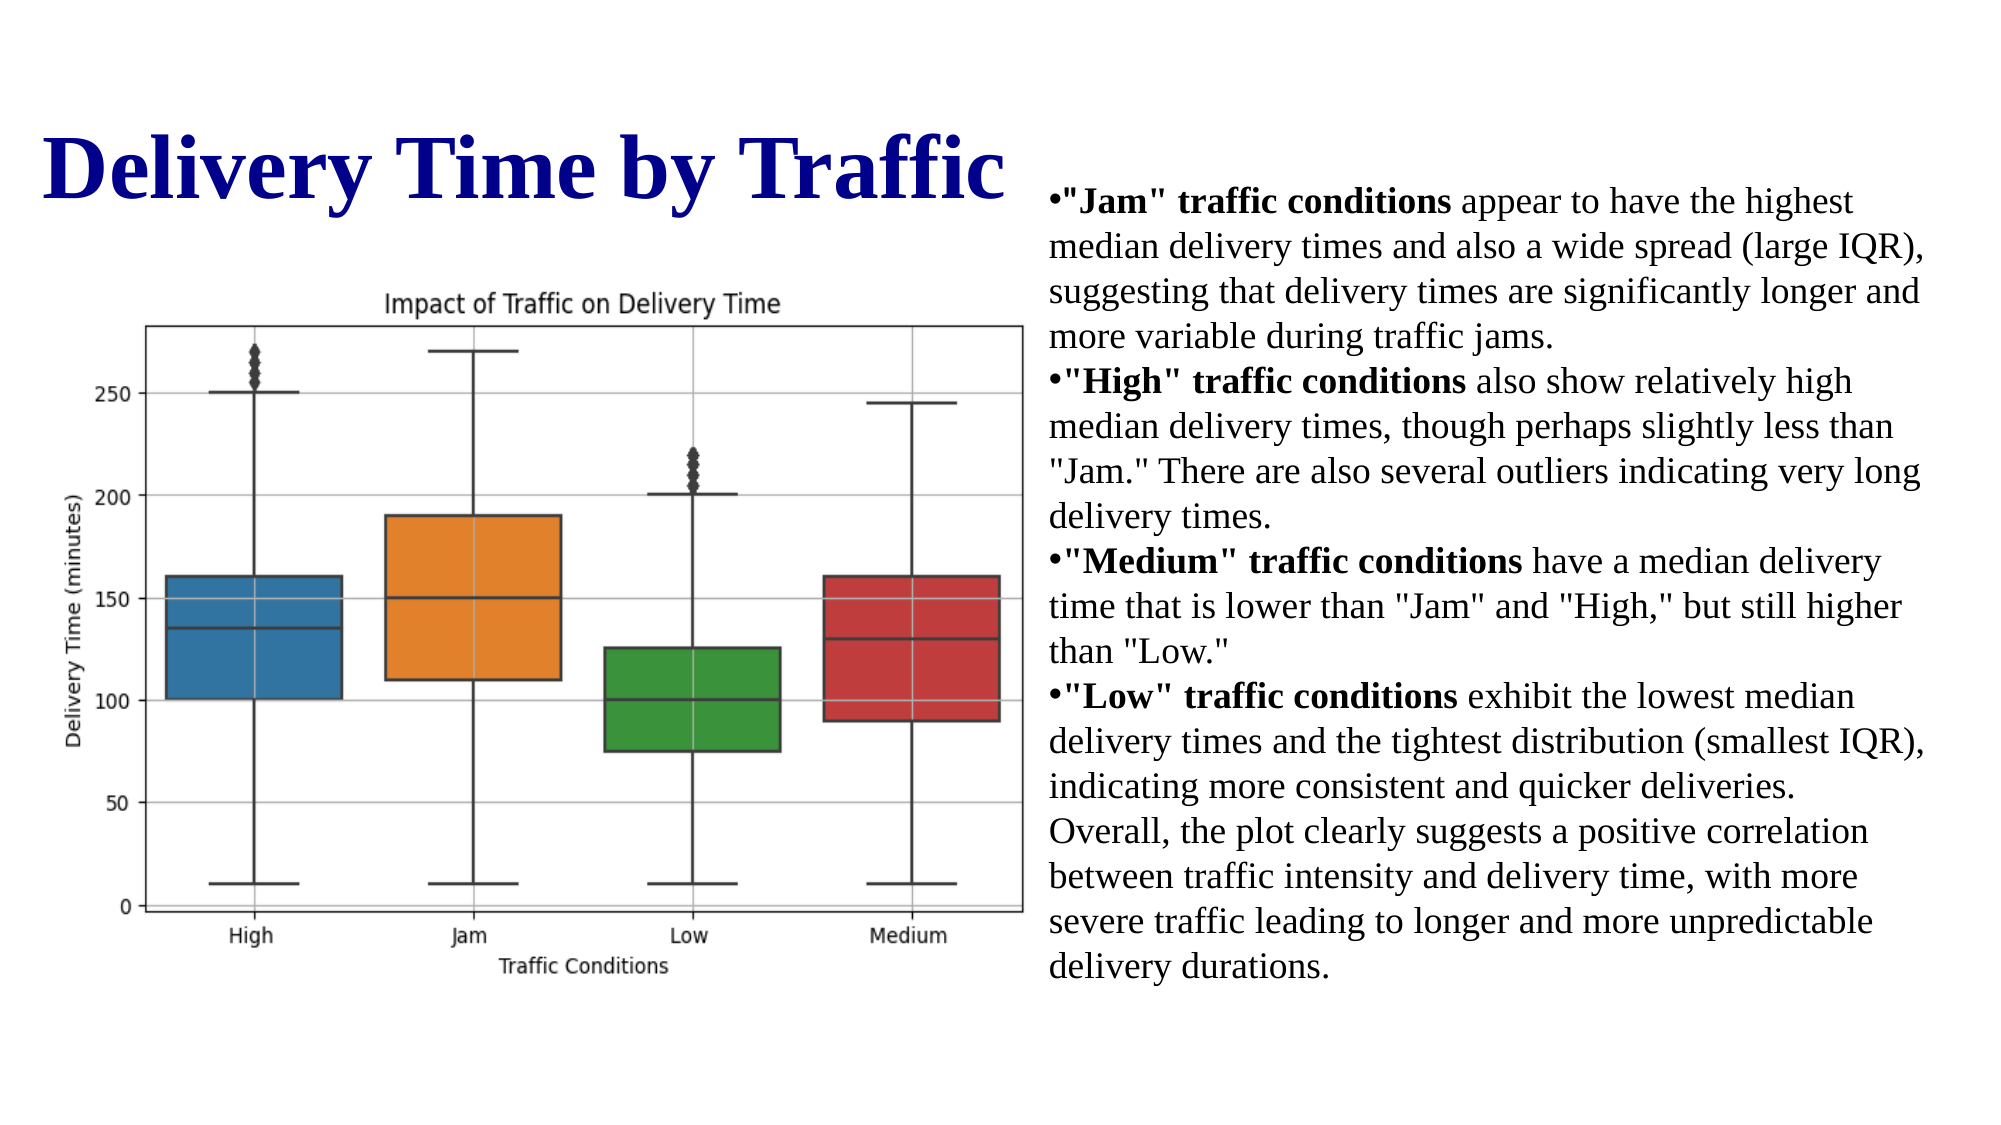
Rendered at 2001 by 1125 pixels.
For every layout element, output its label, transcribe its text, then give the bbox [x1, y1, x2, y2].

text_box "Jam" traffic conditions appear to have the highest median delivery times and also a wide spread (large IQR), suggesting that delivery times are significantly longer and more variable during traffic jams. "High" traffic conditions also show relatively high median delivery times, though perhaps slightly less than "Jam." There are also several outliers indicating very long delivery times. "Medium" traffic conditions have a median delivery time that is lower than "Jam" and "High," but still higher than "Low." "Low" traffic conditions exhibit the lowest median delivery times and the tightest distribution (smallest IQR), indicating more consistent and quicker deliveries. Overall, the plot clearly suggests a positive correlation between traffic intensity and delivery time, with more severe traffic leading to longer and more unpredictable delivery durations. [1034, 168, 1948, 994]
title Delivery Time by Traffic [27, 59, 1753, 278]
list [52, 277, 1035, 992]
